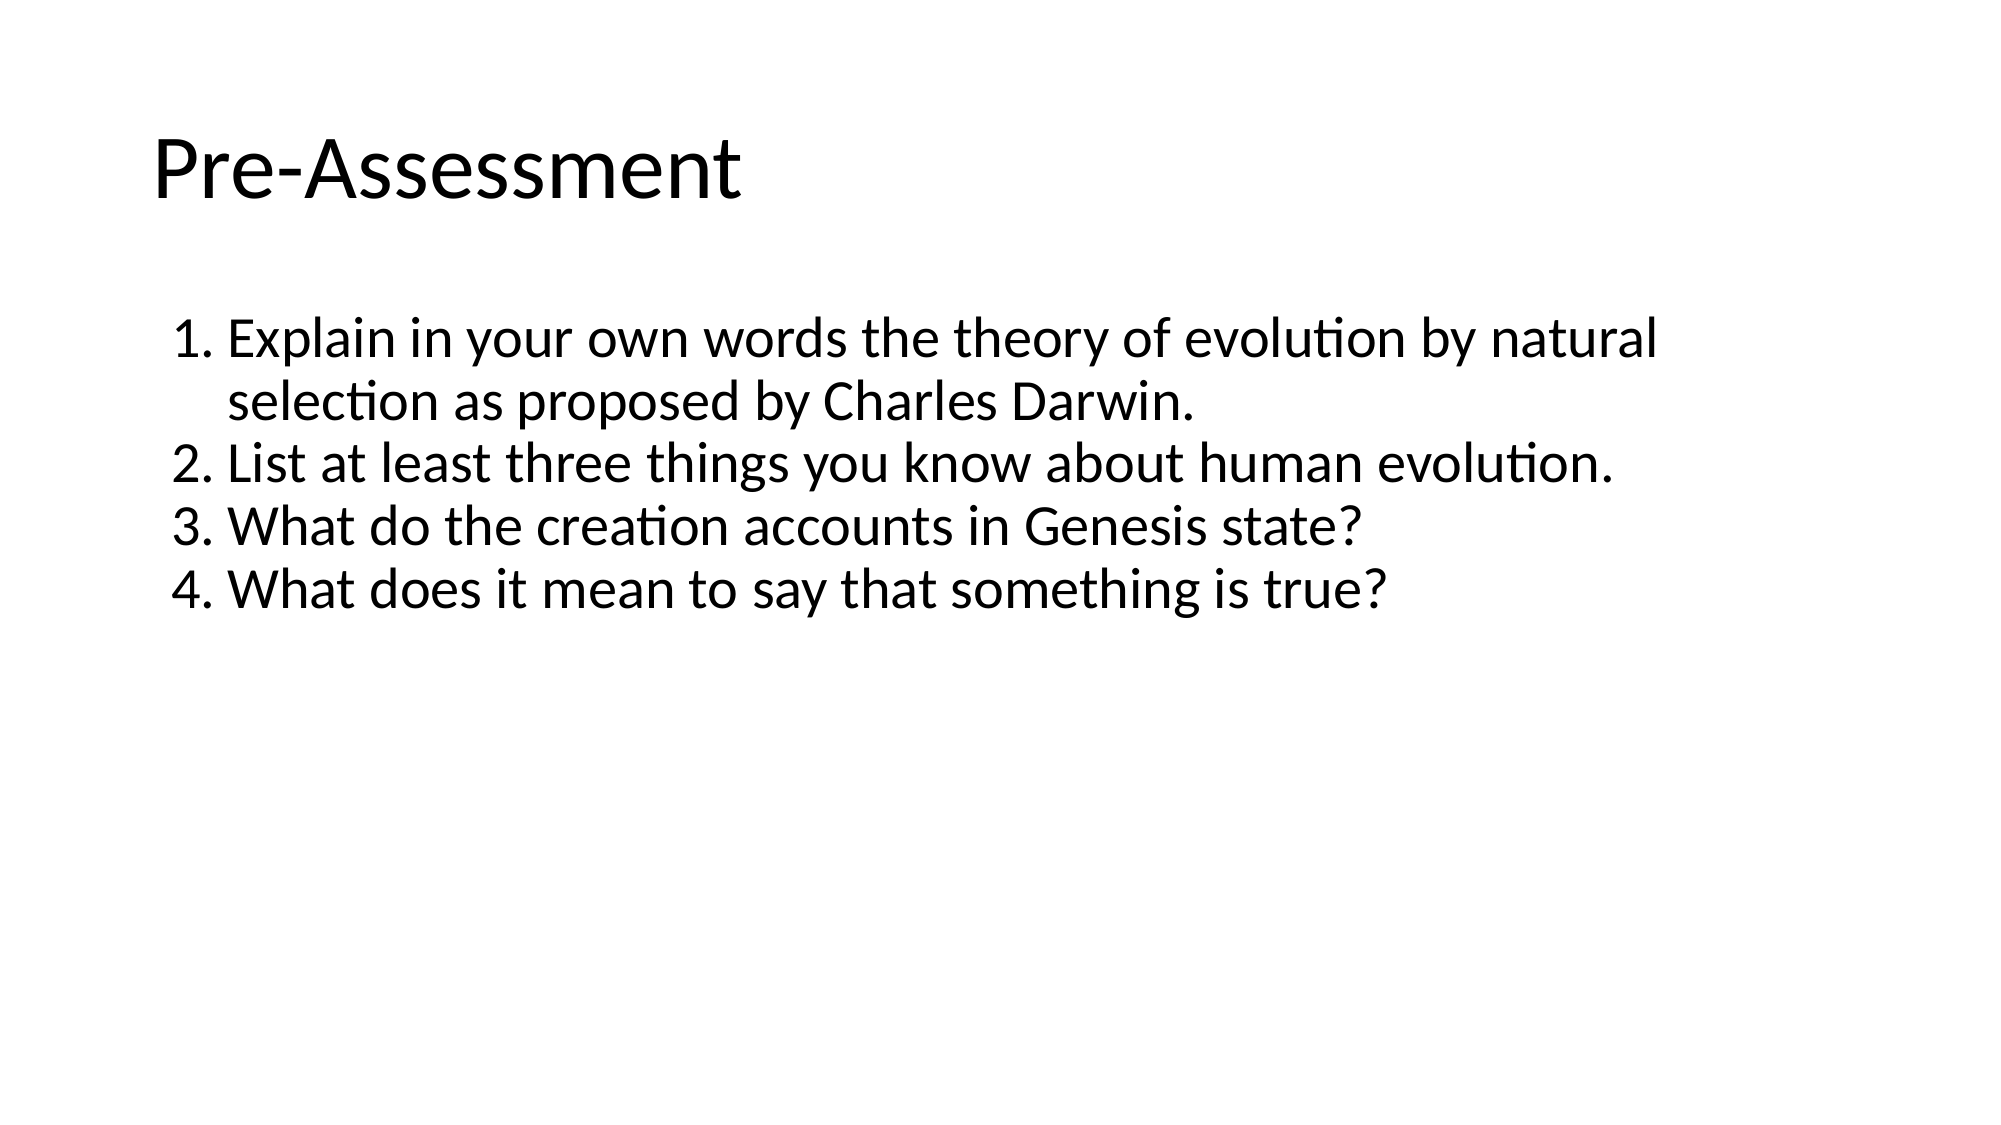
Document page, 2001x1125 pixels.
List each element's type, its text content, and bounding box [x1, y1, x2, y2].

title Pre-Assessment [137, 59, 1863, 278]
list Explain in your own words the theory of evolution by natural selection as proposed by Charles Darwin. List at least three things you know about human evolution. What do the creation accounts in Genesis state? What does it mean to say that something is true? [137, 299, 1863, 1014]
